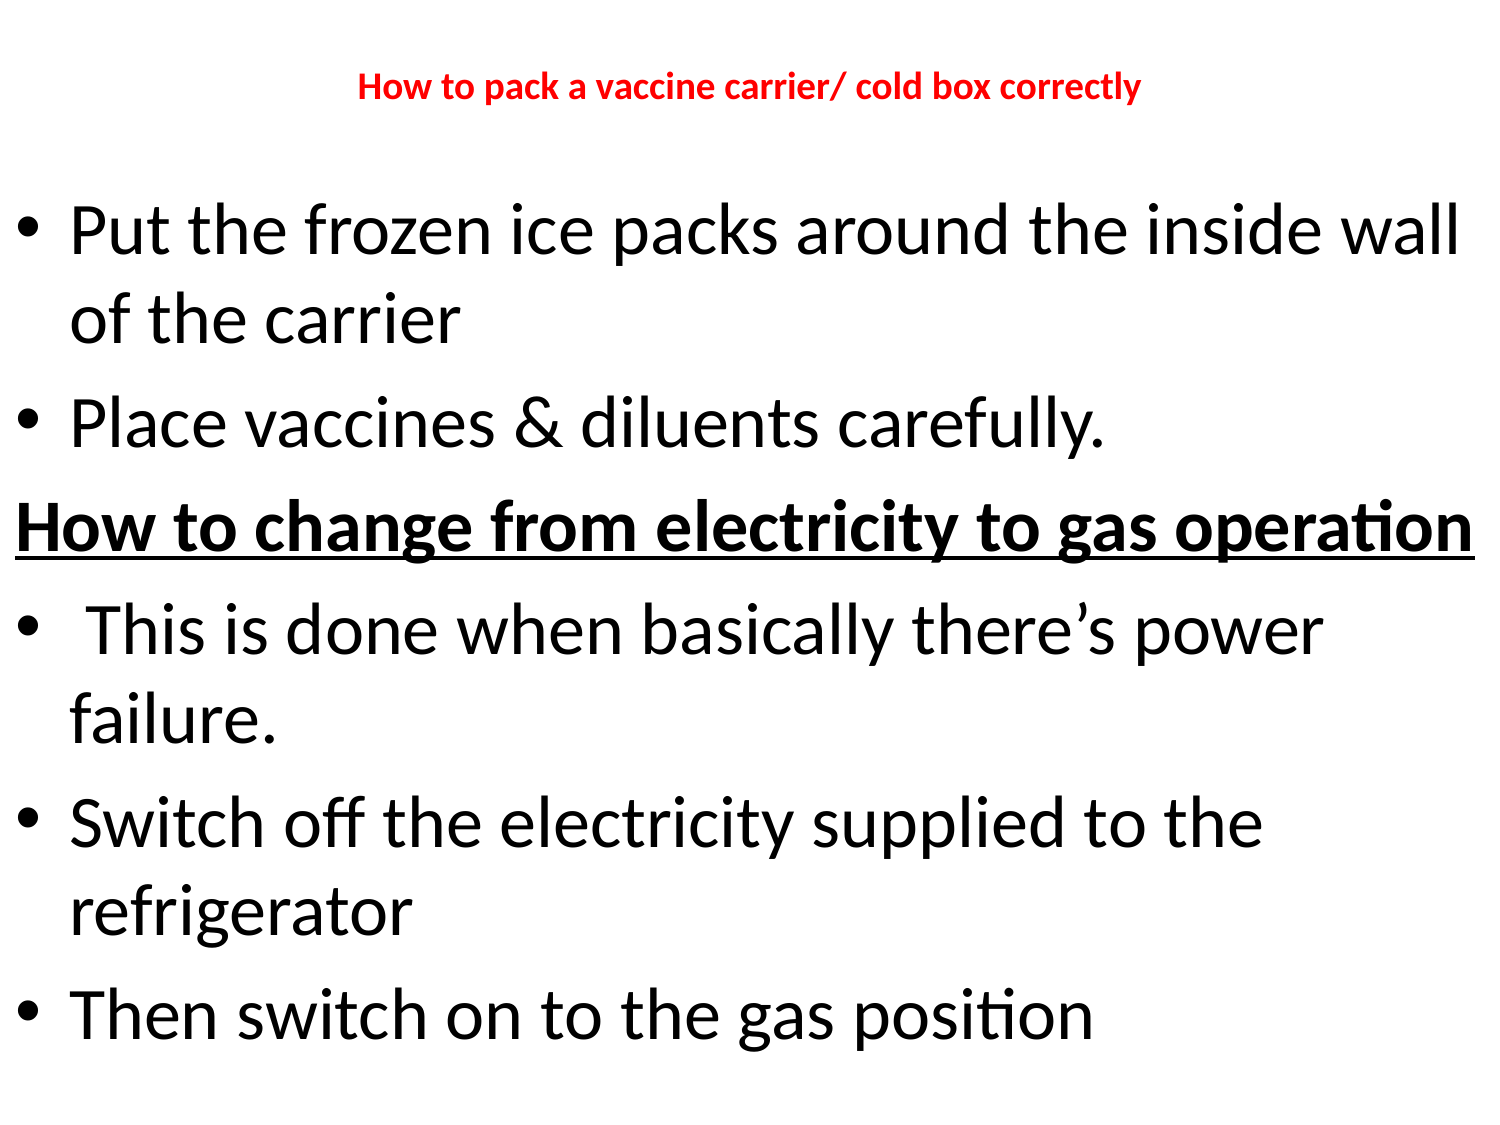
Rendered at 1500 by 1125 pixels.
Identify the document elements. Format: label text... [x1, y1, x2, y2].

title How to pack a vaccine carrier/ cold box correctly [0, 0, 1500, 87]
list Put the frozen ice packs around the inside wall of the carrier Place vaccines & diluents carefully. How to change from electricity to gas operation This is done when basically there’s power failure. Switch off the electricity supplied to the refrigerator Then switch on to the gas position [0, 87, 1500, 1125]
